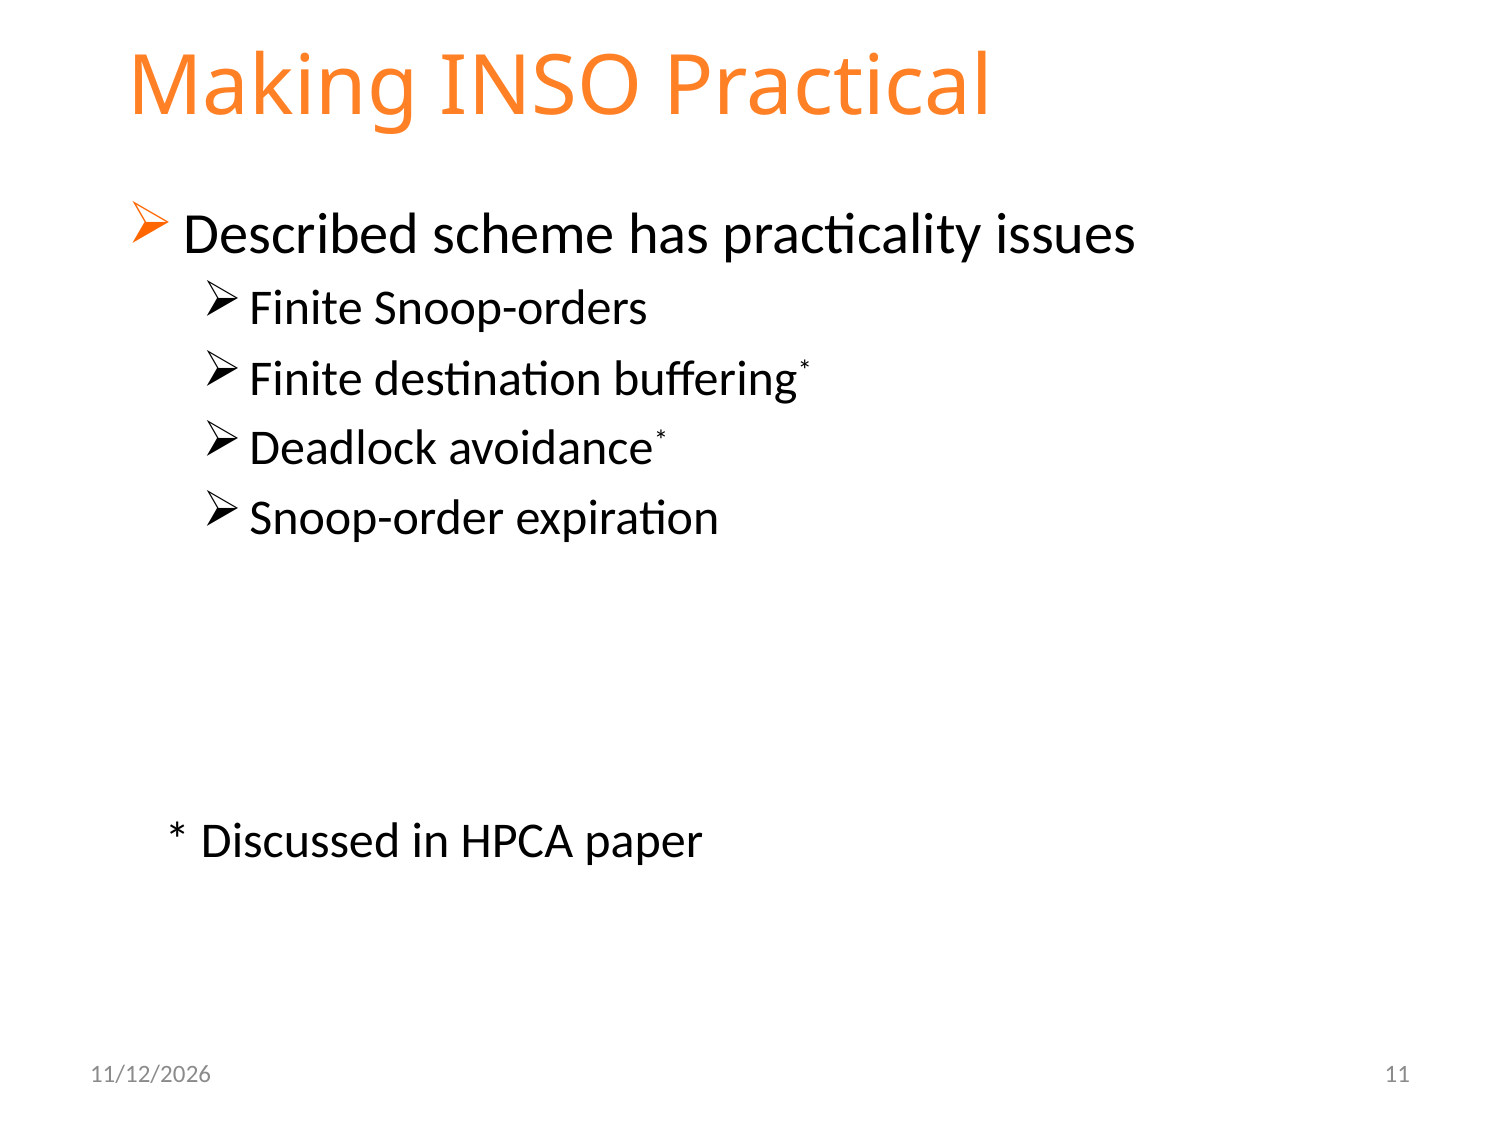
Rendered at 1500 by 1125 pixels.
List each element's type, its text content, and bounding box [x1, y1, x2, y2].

slide_number 11 [1074, 1042, 1425, 1103]
list Described scheme has practicality issues Finite Snoop-orders Finite destination buffering* Deadlock avoidance* Snoop-order expiration [112, 187, 1463, 651]
text_box * Discussed in HPCA paper [149, 799, 1363, 955]
title Making INSO Practical [112, 0, 1463, 176]
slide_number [75, 1042, 425, 1103]
